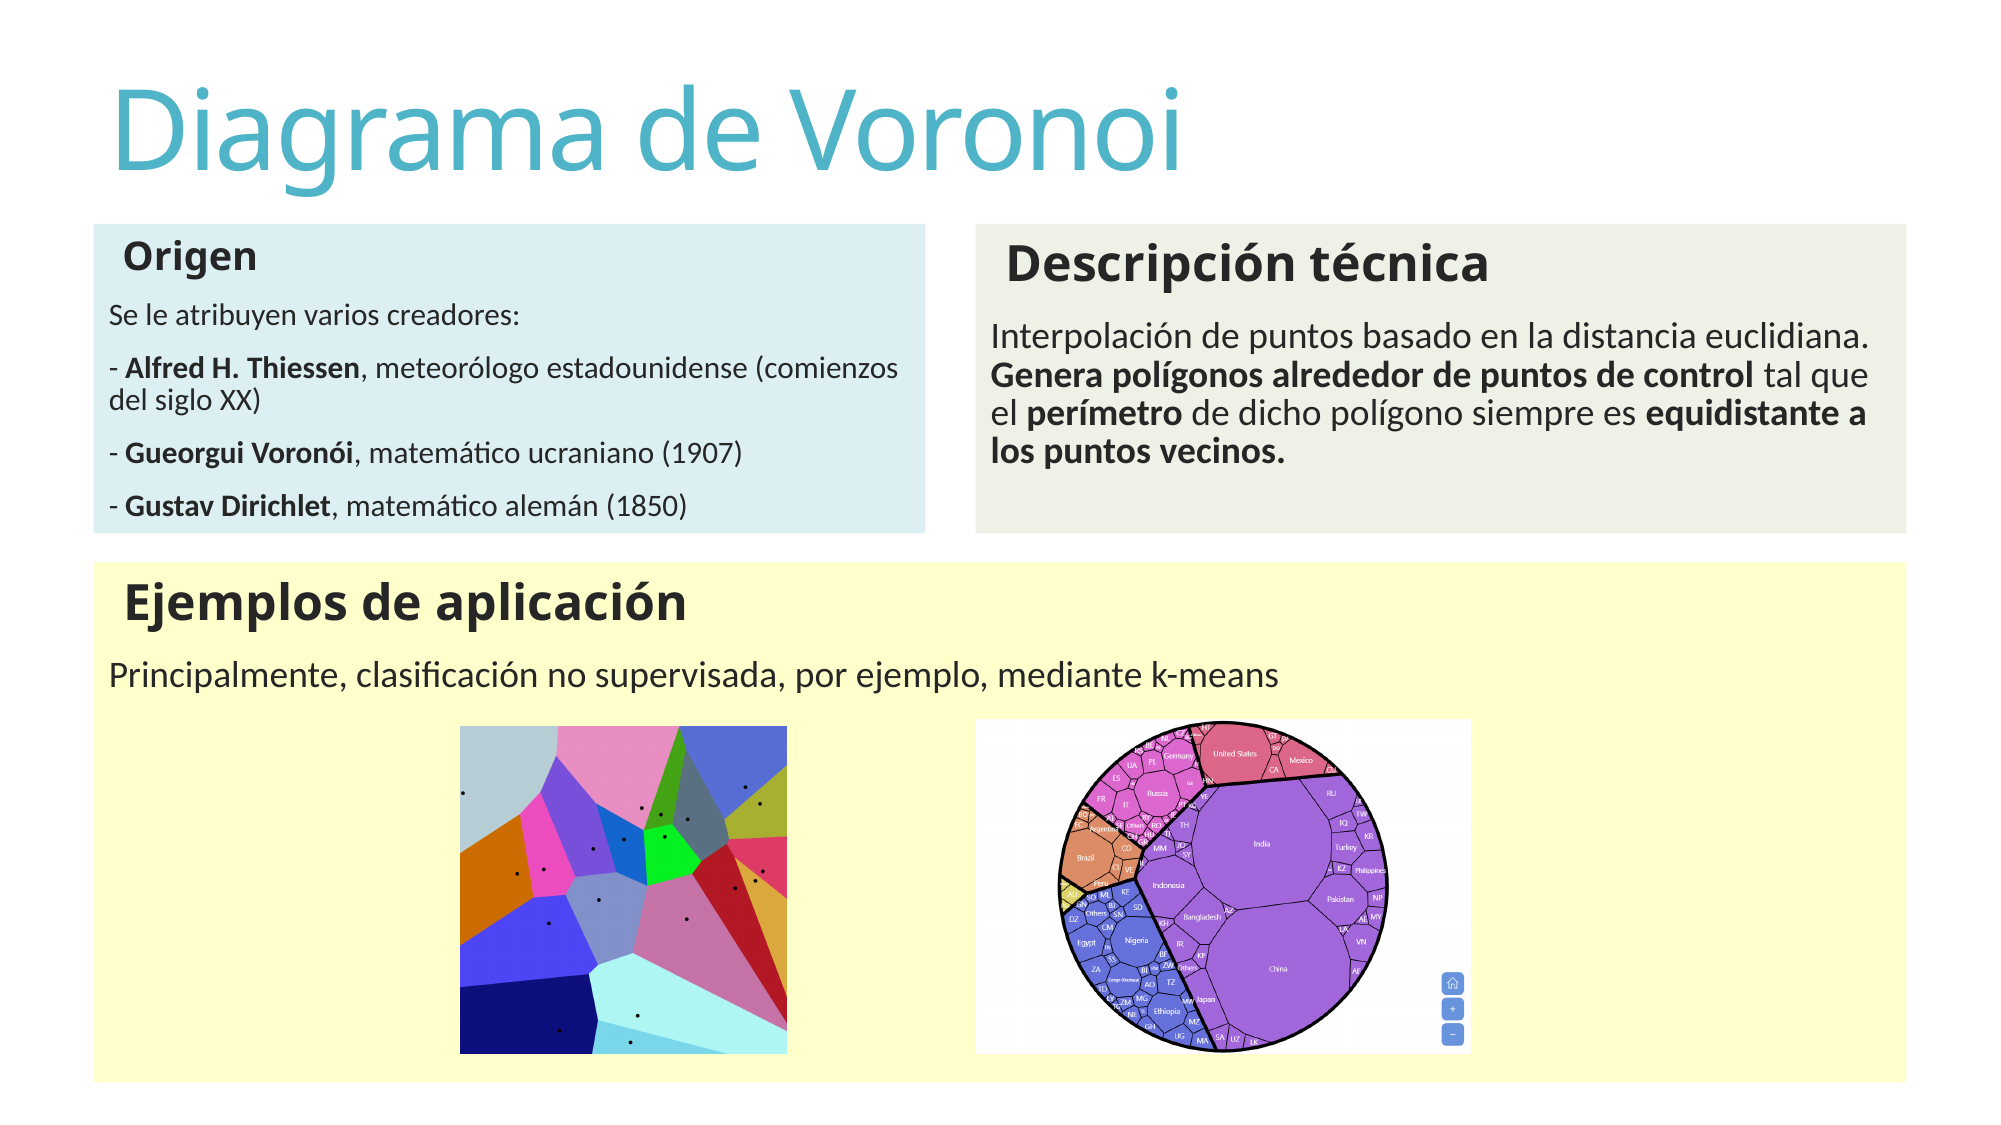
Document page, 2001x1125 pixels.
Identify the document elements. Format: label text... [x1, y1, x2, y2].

text_box Descripción técnica Interpolación de puntos basado en la distancia euclidiana. Genera polígonos alrededor de puntos de control tal que el perímetro de dicho polígono siempre es equidistante a los puntos vecinos. [975, 223, 1907, 534]
picture [975, 719, 1471, 1054]
title Diagrama de Voronoi [93, 0, 1861, 272]
text_box Ejemplos de aplicación Principalmente, clasificación no supervisada, por ejemplo, mediante k-means [93, 562, 1907, 1083]
picture [459, 726, 787, 1054]
list Origen Se le atribuyen varios creadores: - Alfred H. Thiessen, meteorólogo estadounidense (comienzos del siglo XX) - Gueorgui Voronói, matemático ucraniano (1907) - Gustav Dirichlet, matemático alemán (1850) [93, 223, 926, 534]
